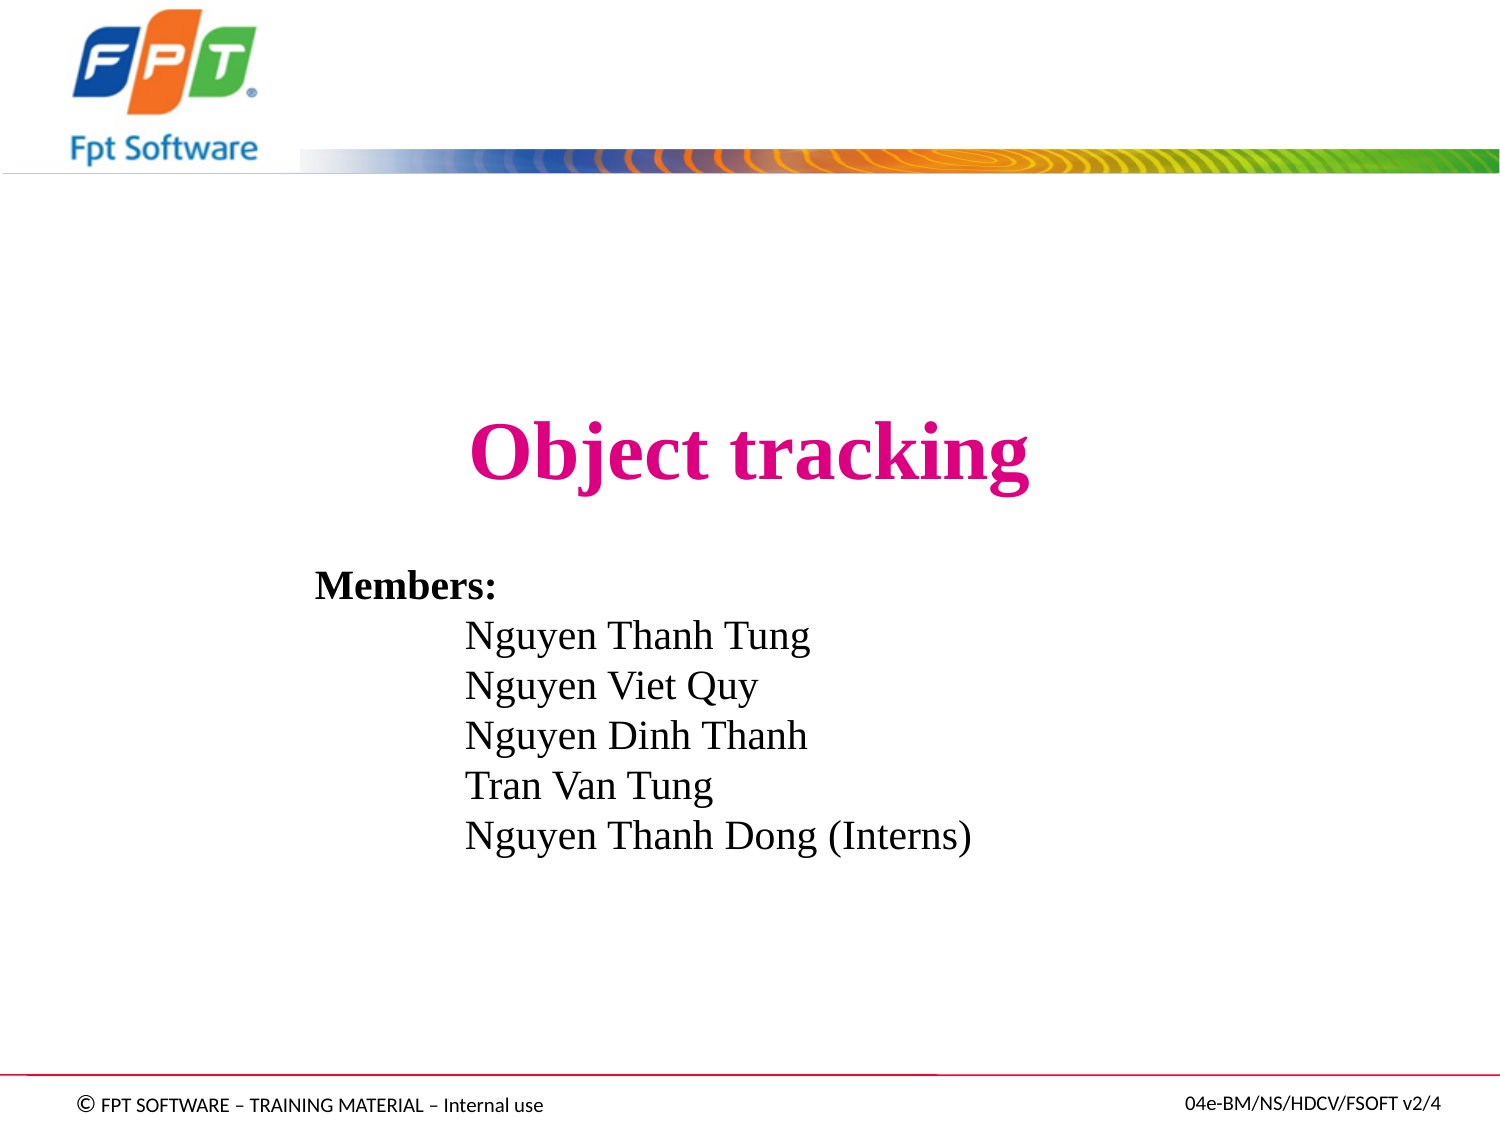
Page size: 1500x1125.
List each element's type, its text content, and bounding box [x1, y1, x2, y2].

picture [0, 8, 1500, 300]
text_box Members: Nguyen Thanh Tung Nguyen Viet Quy Nguyen Dinh Thanh Tran Van Tung Nguyen Thanh Dong (Interns) [0, 550, 1500, 882]
text_box Object tracking [112, 262, 1388, 504]
